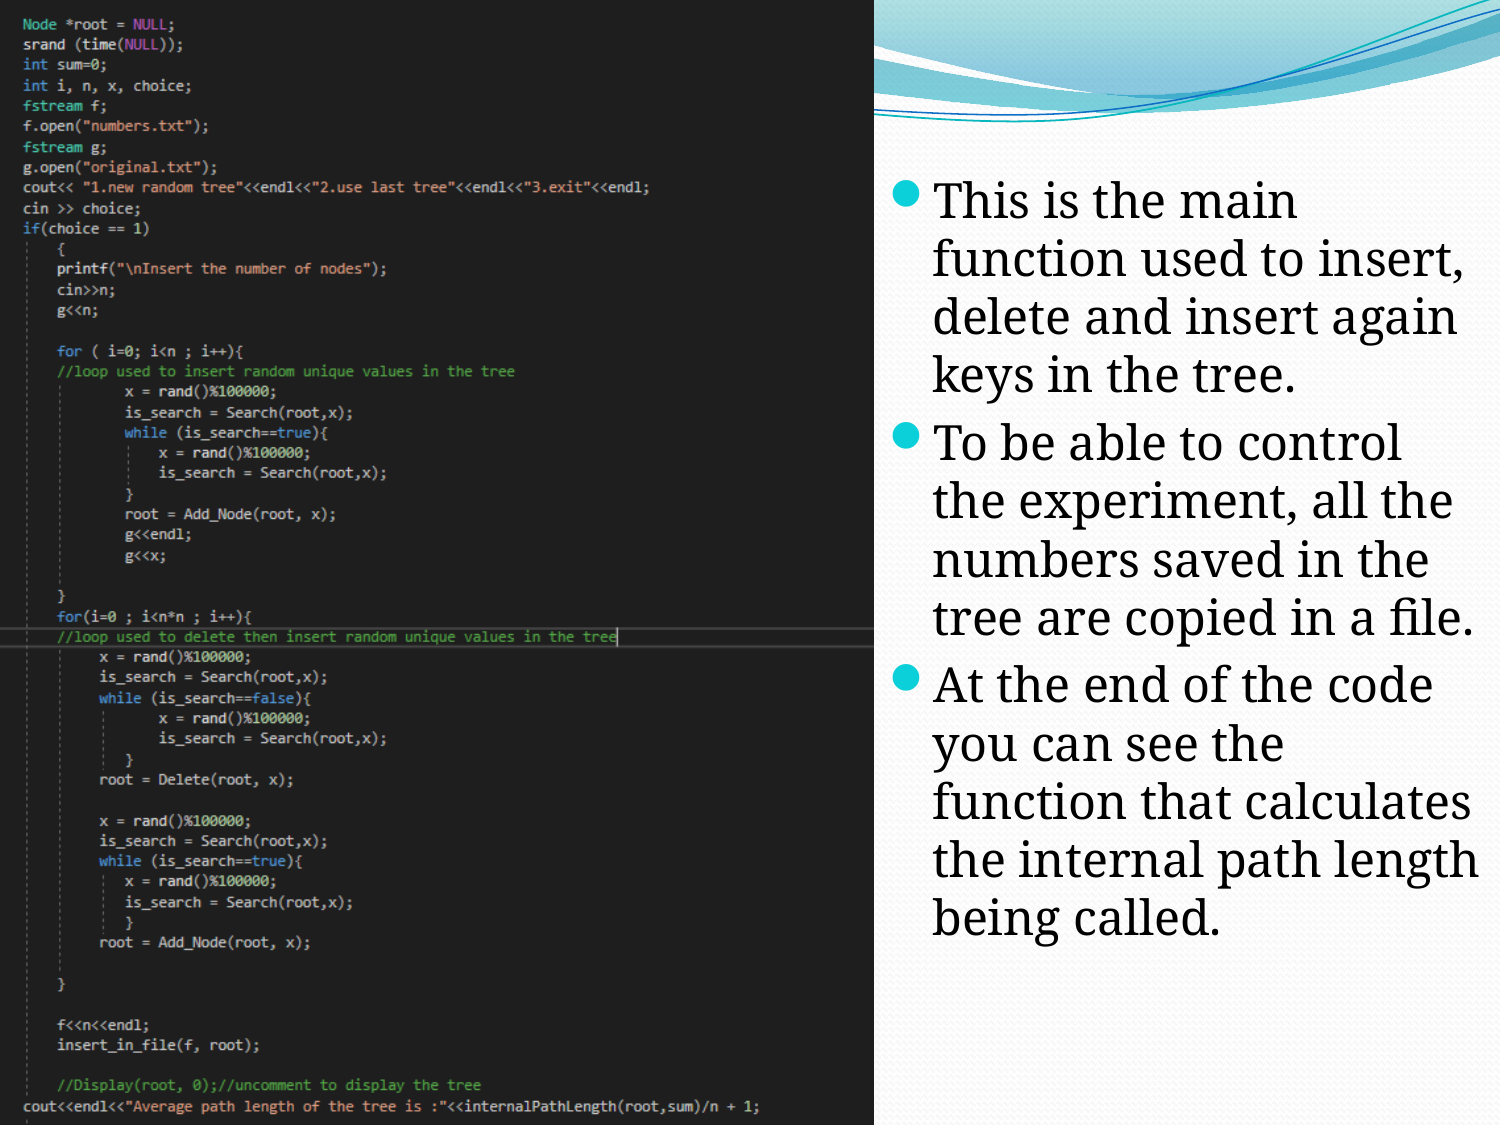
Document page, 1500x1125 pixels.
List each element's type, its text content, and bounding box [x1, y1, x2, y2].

picture [0, 0, 875, 1125]
list This is the main function used to insert, delete and insert again keys in the tree. To be able to control the experiment, all the numbers saved in the tree are copied in a file. At the end of the code you can see the function that calculates the internal path length being called. [879, 162, 1500, 1050]
